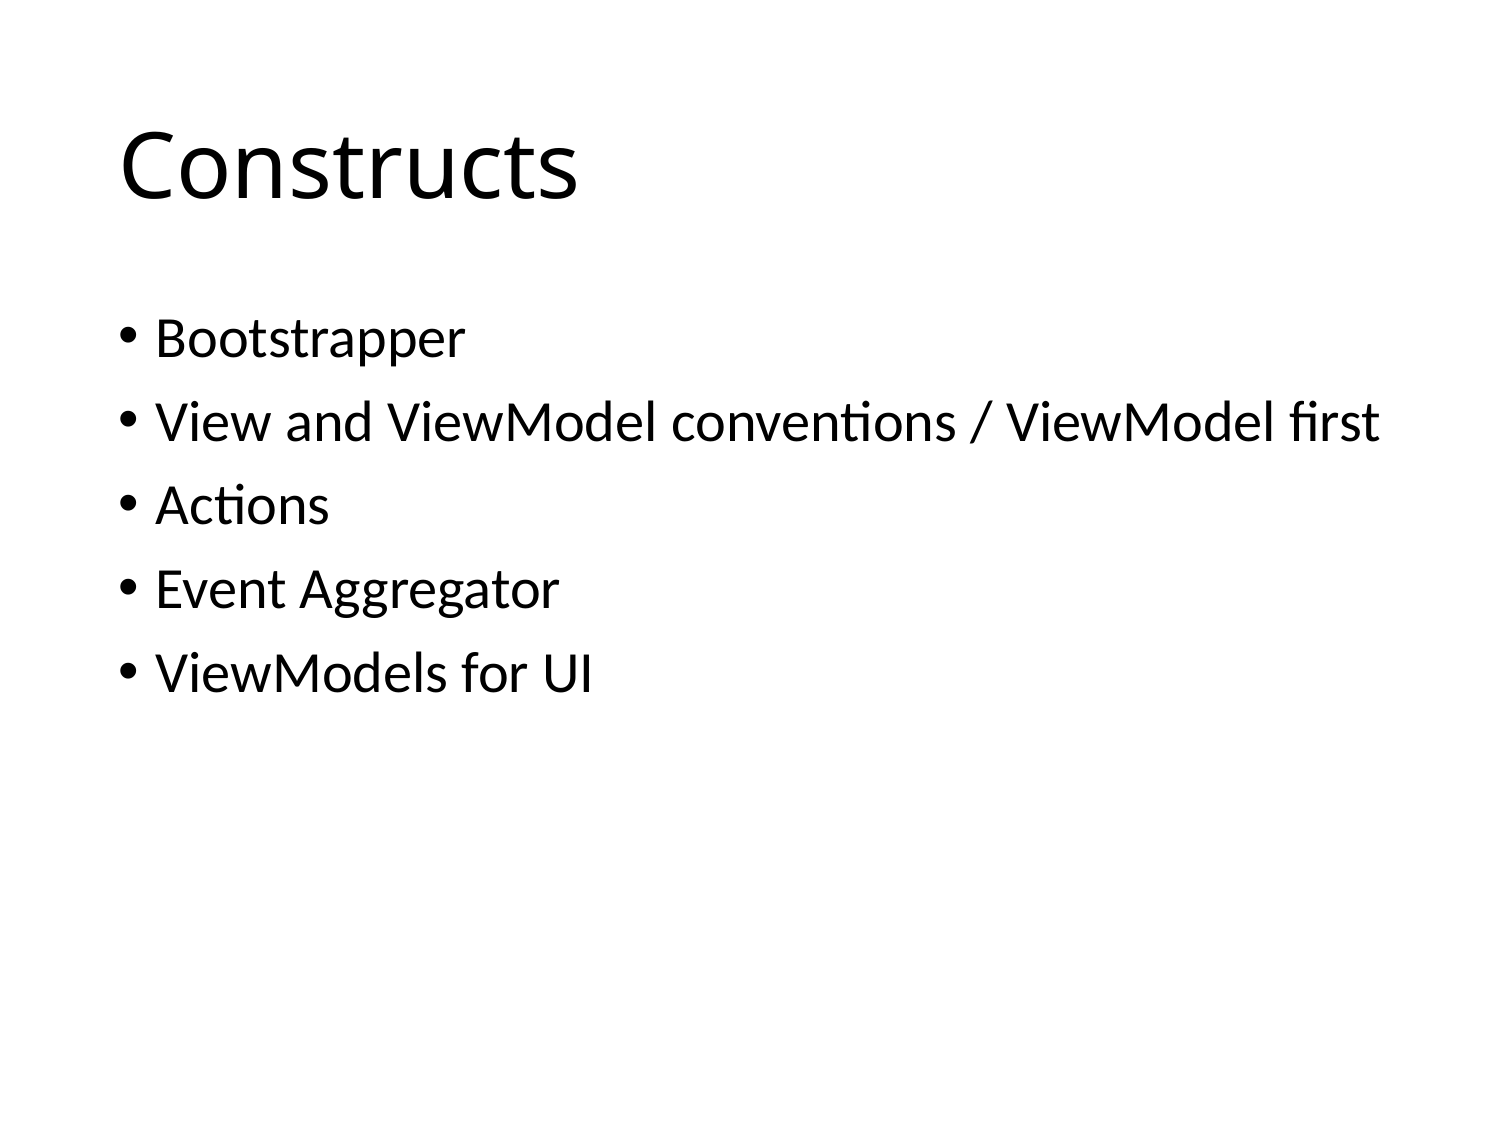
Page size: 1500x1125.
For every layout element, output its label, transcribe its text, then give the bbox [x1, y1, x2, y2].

title Constructs [103, 59, 1397, 278]
list Bootstrapper View and ViewModel conventions / ViewModel first Actions Event Aggregator ViewModels for UI [103, 299, 1397, 1014]
